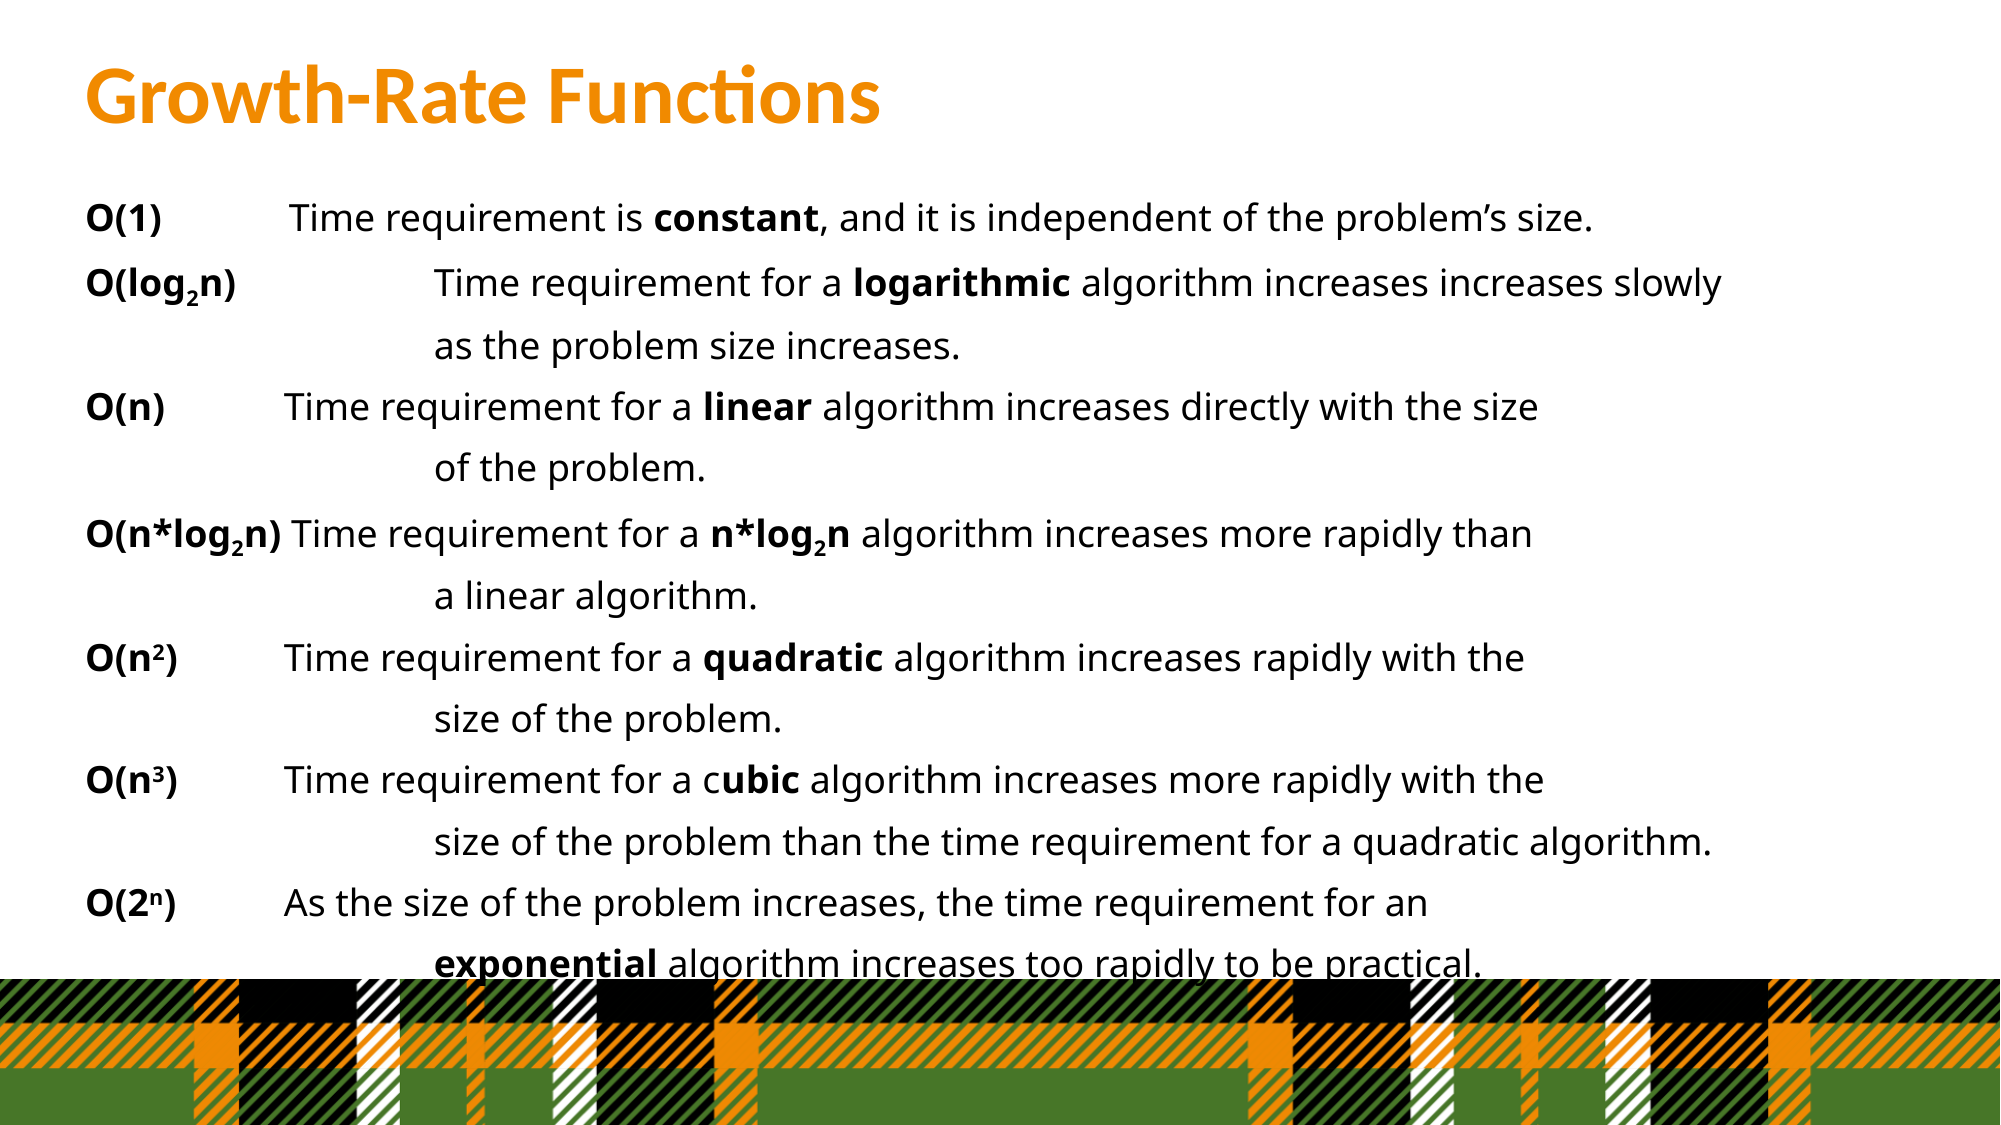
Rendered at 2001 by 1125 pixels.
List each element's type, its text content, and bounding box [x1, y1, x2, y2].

list O(1) Time requirement is constant, and it is independent of the problem’s size. O(log2n) Time requirement for a logarithmic algorithm increases increases slowly as the problem size increases. O(n) Time requirement for a linear algorithm increases directly with the size of the problem. O(n*log2n) Time requirement for a n*log2n algorithm increases more rapidly than a linear algorithm. O(n2) Time requirement for a quadratic algorithm increases rapidly with the size of the problem. O(n3) Time requirement for a cubic algorithm increases more rapidly with the size of the problem than the time requirement for a quadratic algorithm. O(2n) As the size of the problem increases, the time requirement for an exponential algorithm increases too rapidly to be practical. [70, 191, 1821, 742]
title Growth-Rate Functions [70, 44, 1808, 151]
picture [0, 979, 2000, 1125]
